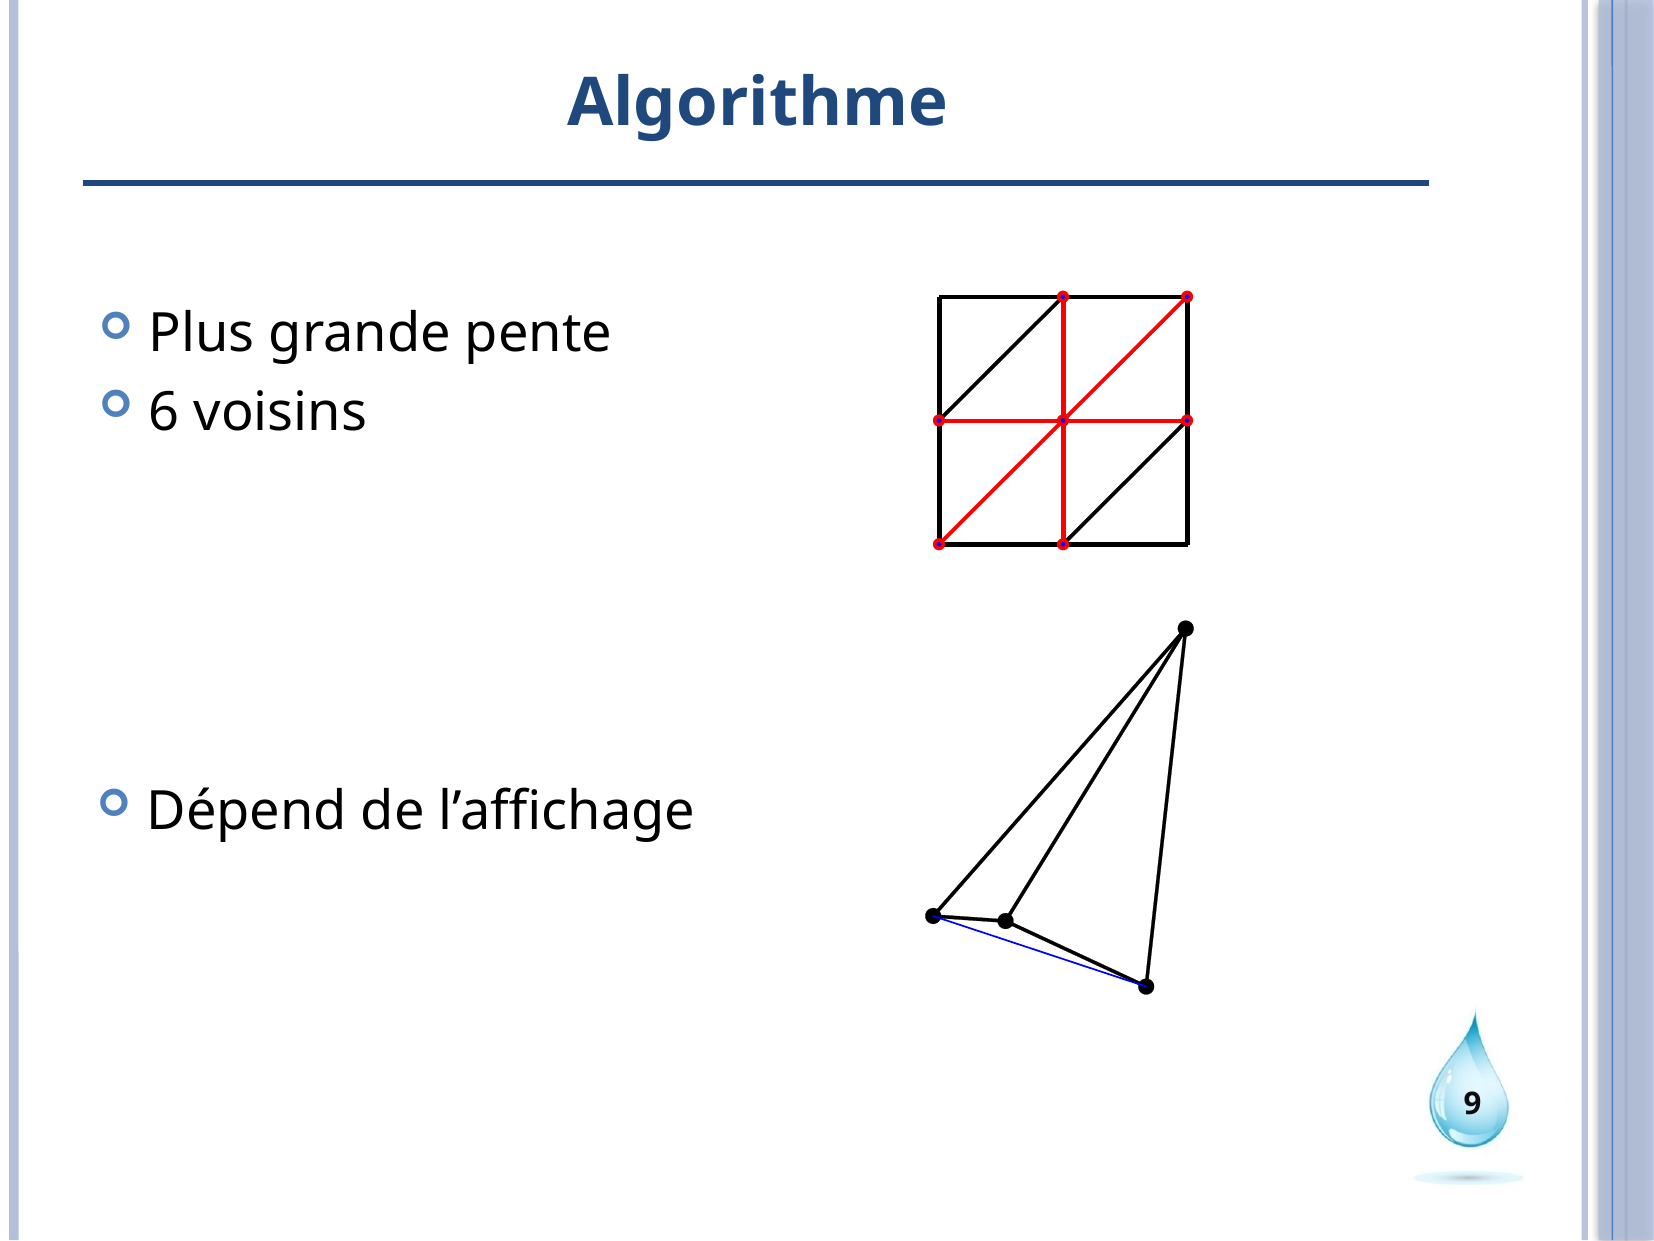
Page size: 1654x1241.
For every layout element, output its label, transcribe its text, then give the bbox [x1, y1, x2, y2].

picture [932, 289, 1195, 553]
list Plus grande pente 6 voisins [82, 289, 804, 479]
picture [1377, 997, 1580, 1200]
slide_number 9 [1417, 1057, 1528, 1152]
text_box Dépend de l’affichage [80, 766, 802, 850]
title Algorithme [82, 49, 1434, 148]
picture [924, 619, 1195, 998]
